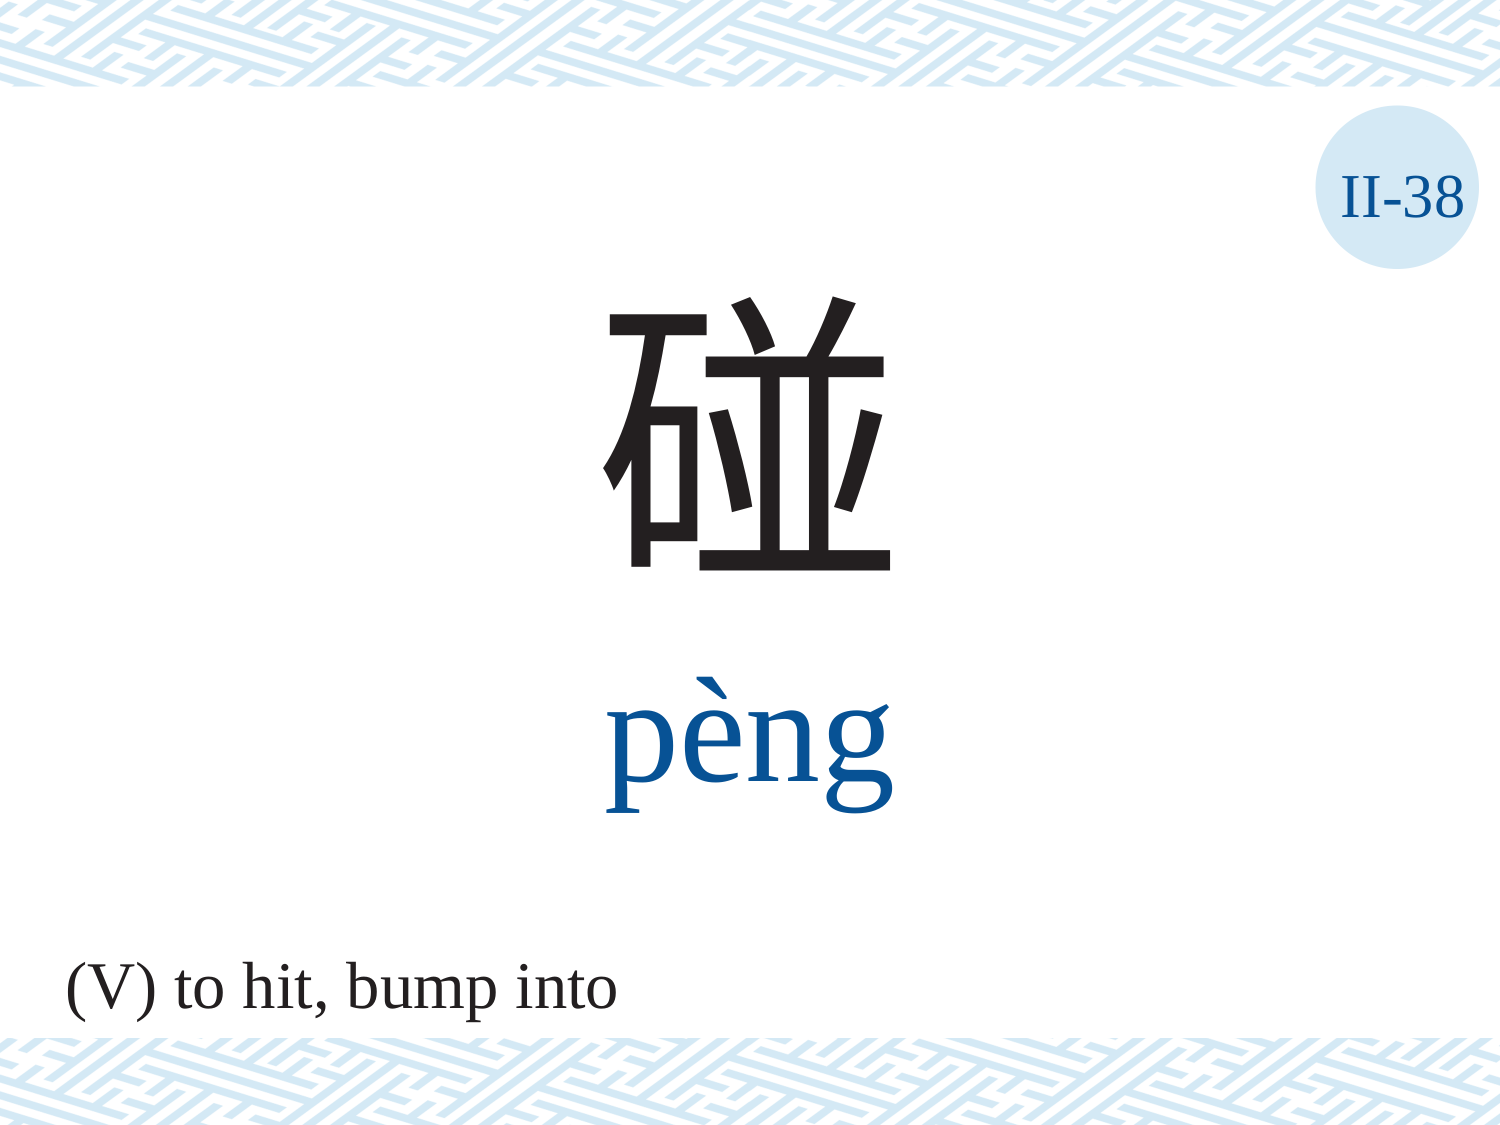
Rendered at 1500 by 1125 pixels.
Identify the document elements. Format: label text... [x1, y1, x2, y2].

text_box II-38 碰 pèng [593, 154, 1467, 812]
text_box (V) to hit, bump into [62, 942, 621, 1023]
picture [0, 0, 1500, 1125]
